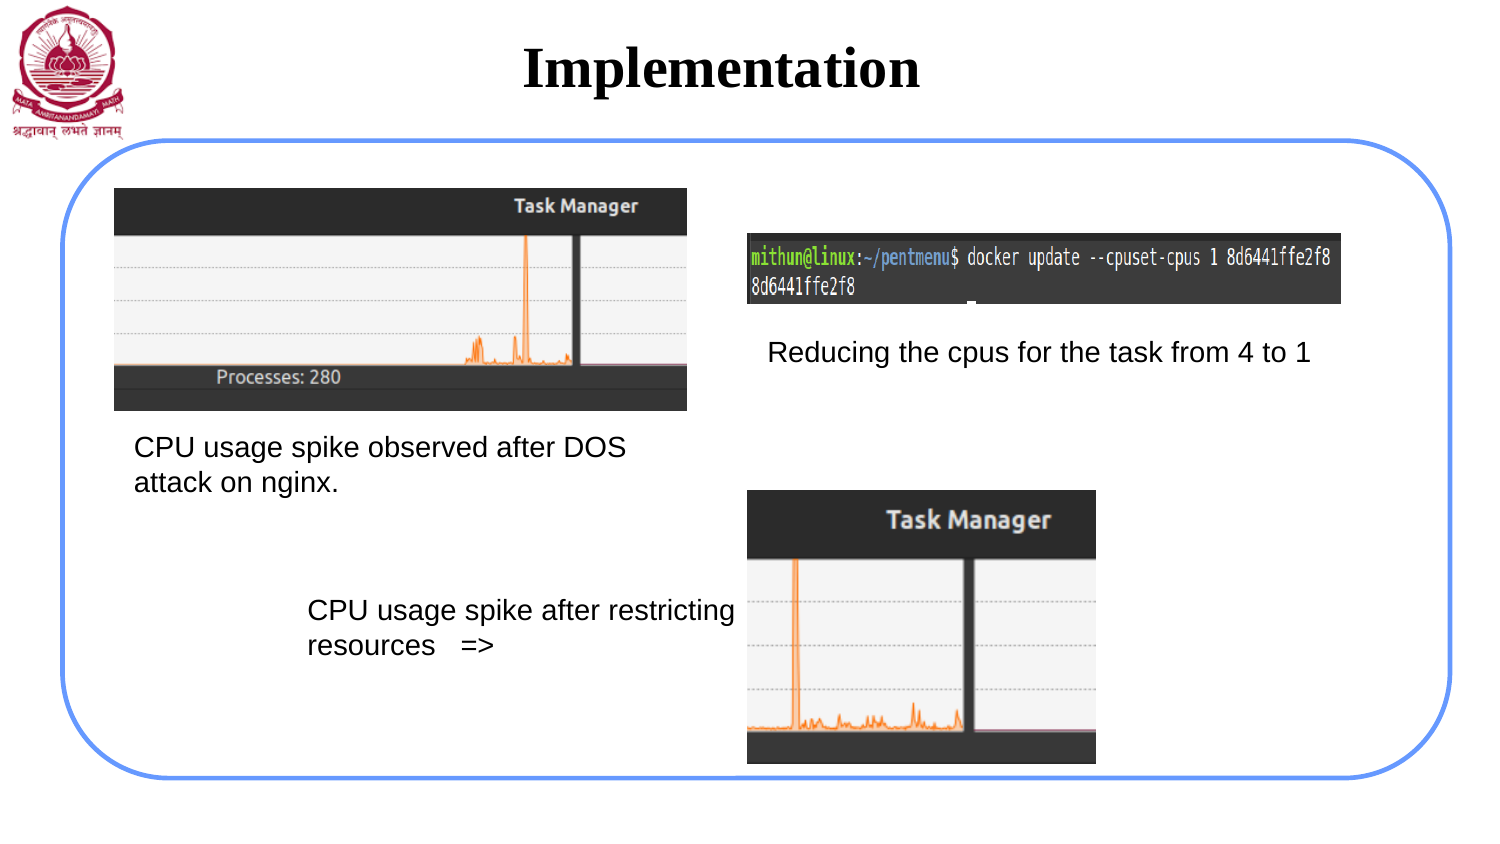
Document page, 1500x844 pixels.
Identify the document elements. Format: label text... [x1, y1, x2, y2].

text_box CPU usage spike after restricting resources => [292, 584, 742, 669]
title Implementation [46, 0, 1397, 157]
picture [113, 188, 687, 411]
text_box CPU usage spike observed after DOS attack on nginx. [119, 420, 687, 506]
text_box Reducing the cpus for the task from 4 to 1 [752, 326, 1339, 376]
picture [747, 233, 1341, 304]
picture [747, 490, 1097, 764]
picture [0, 4, 46, 141]
